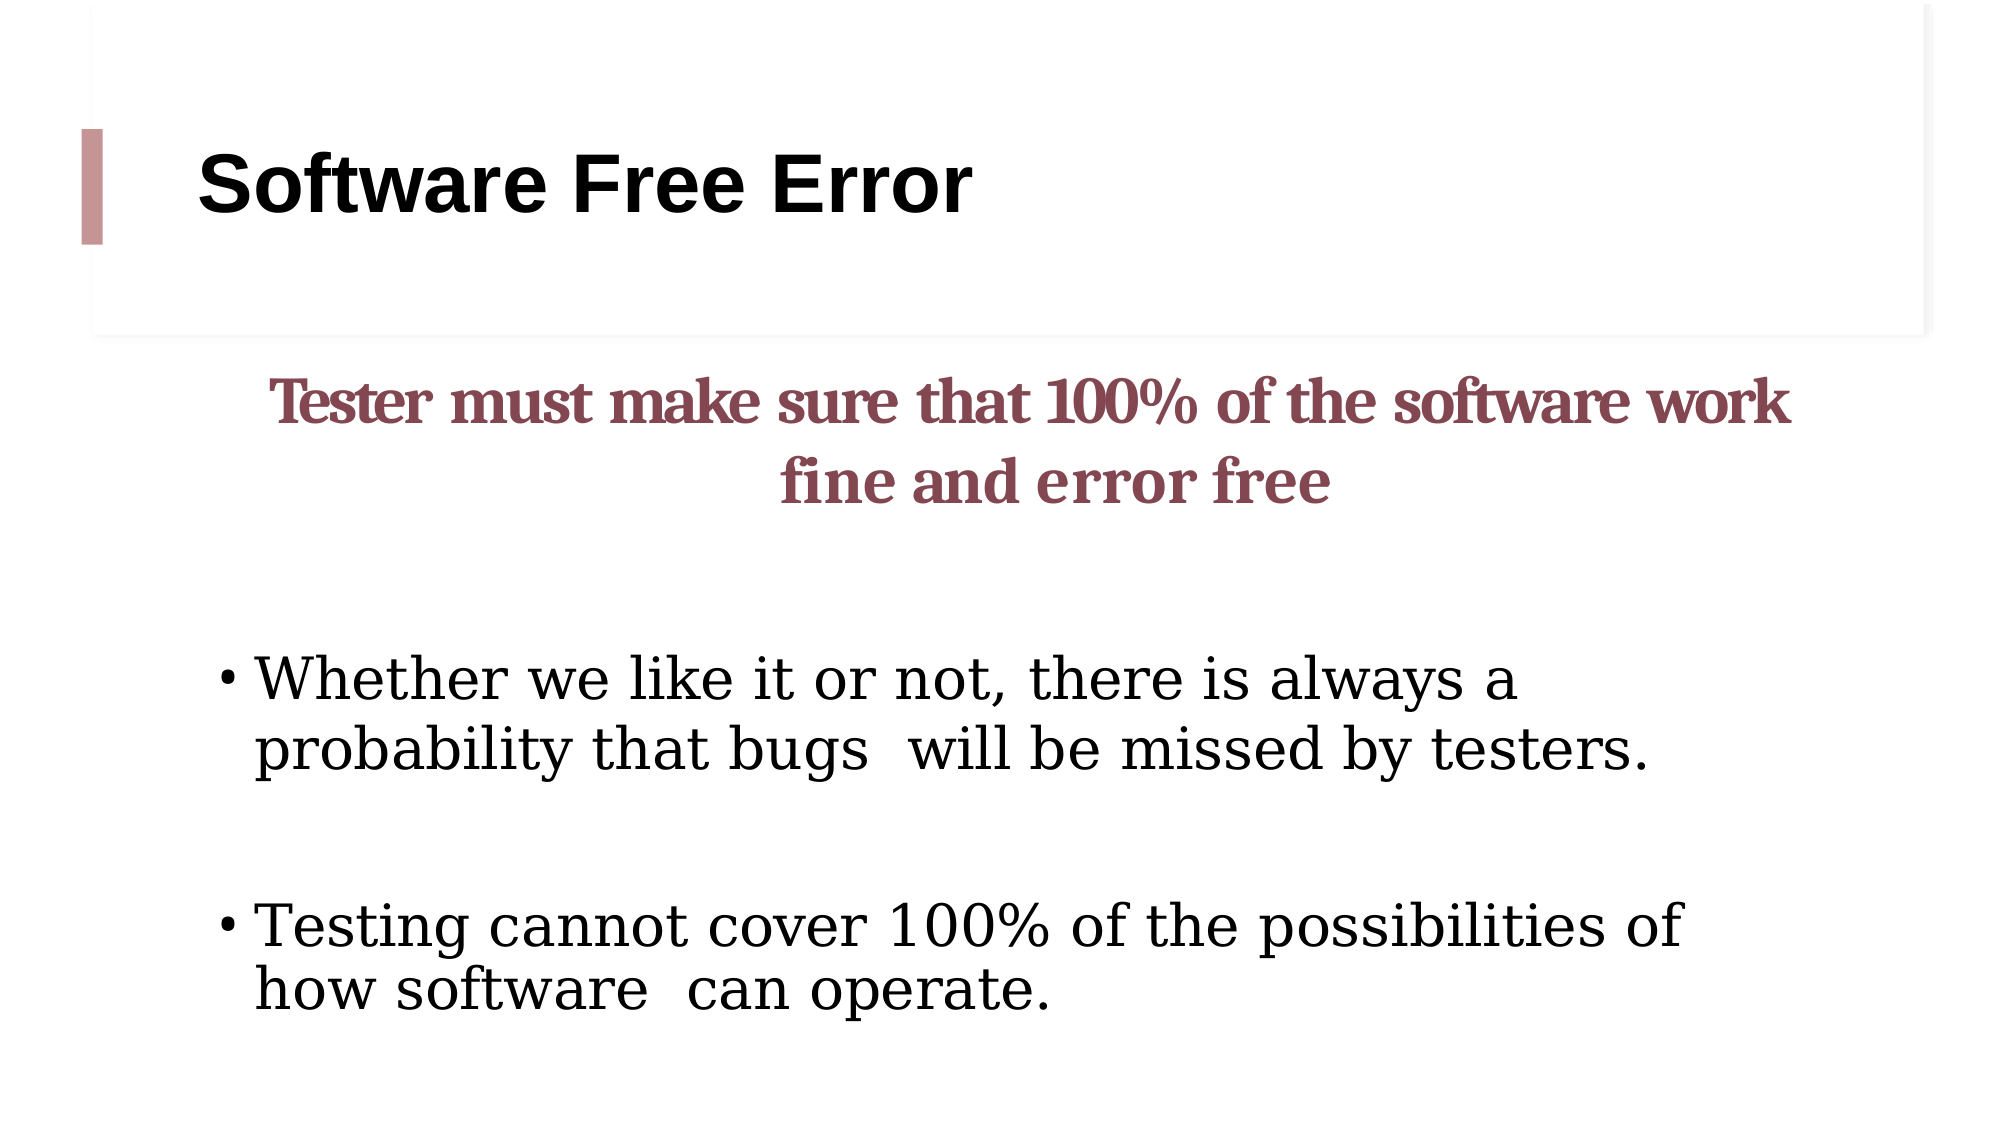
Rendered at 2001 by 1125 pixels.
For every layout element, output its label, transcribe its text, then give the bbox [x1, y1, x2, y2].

picture [89, 0, 1936, 344]
text_box Tester must make sure that 100% of the software work fine and error free Whether we like it or not, there is always a probability that bugs will be missed by testers. Testing cannot cover 100% of the possibilities of how software can operate. [215, 354, 1844, 1021]
title Software Free Error [195, 127, 978, 318]
